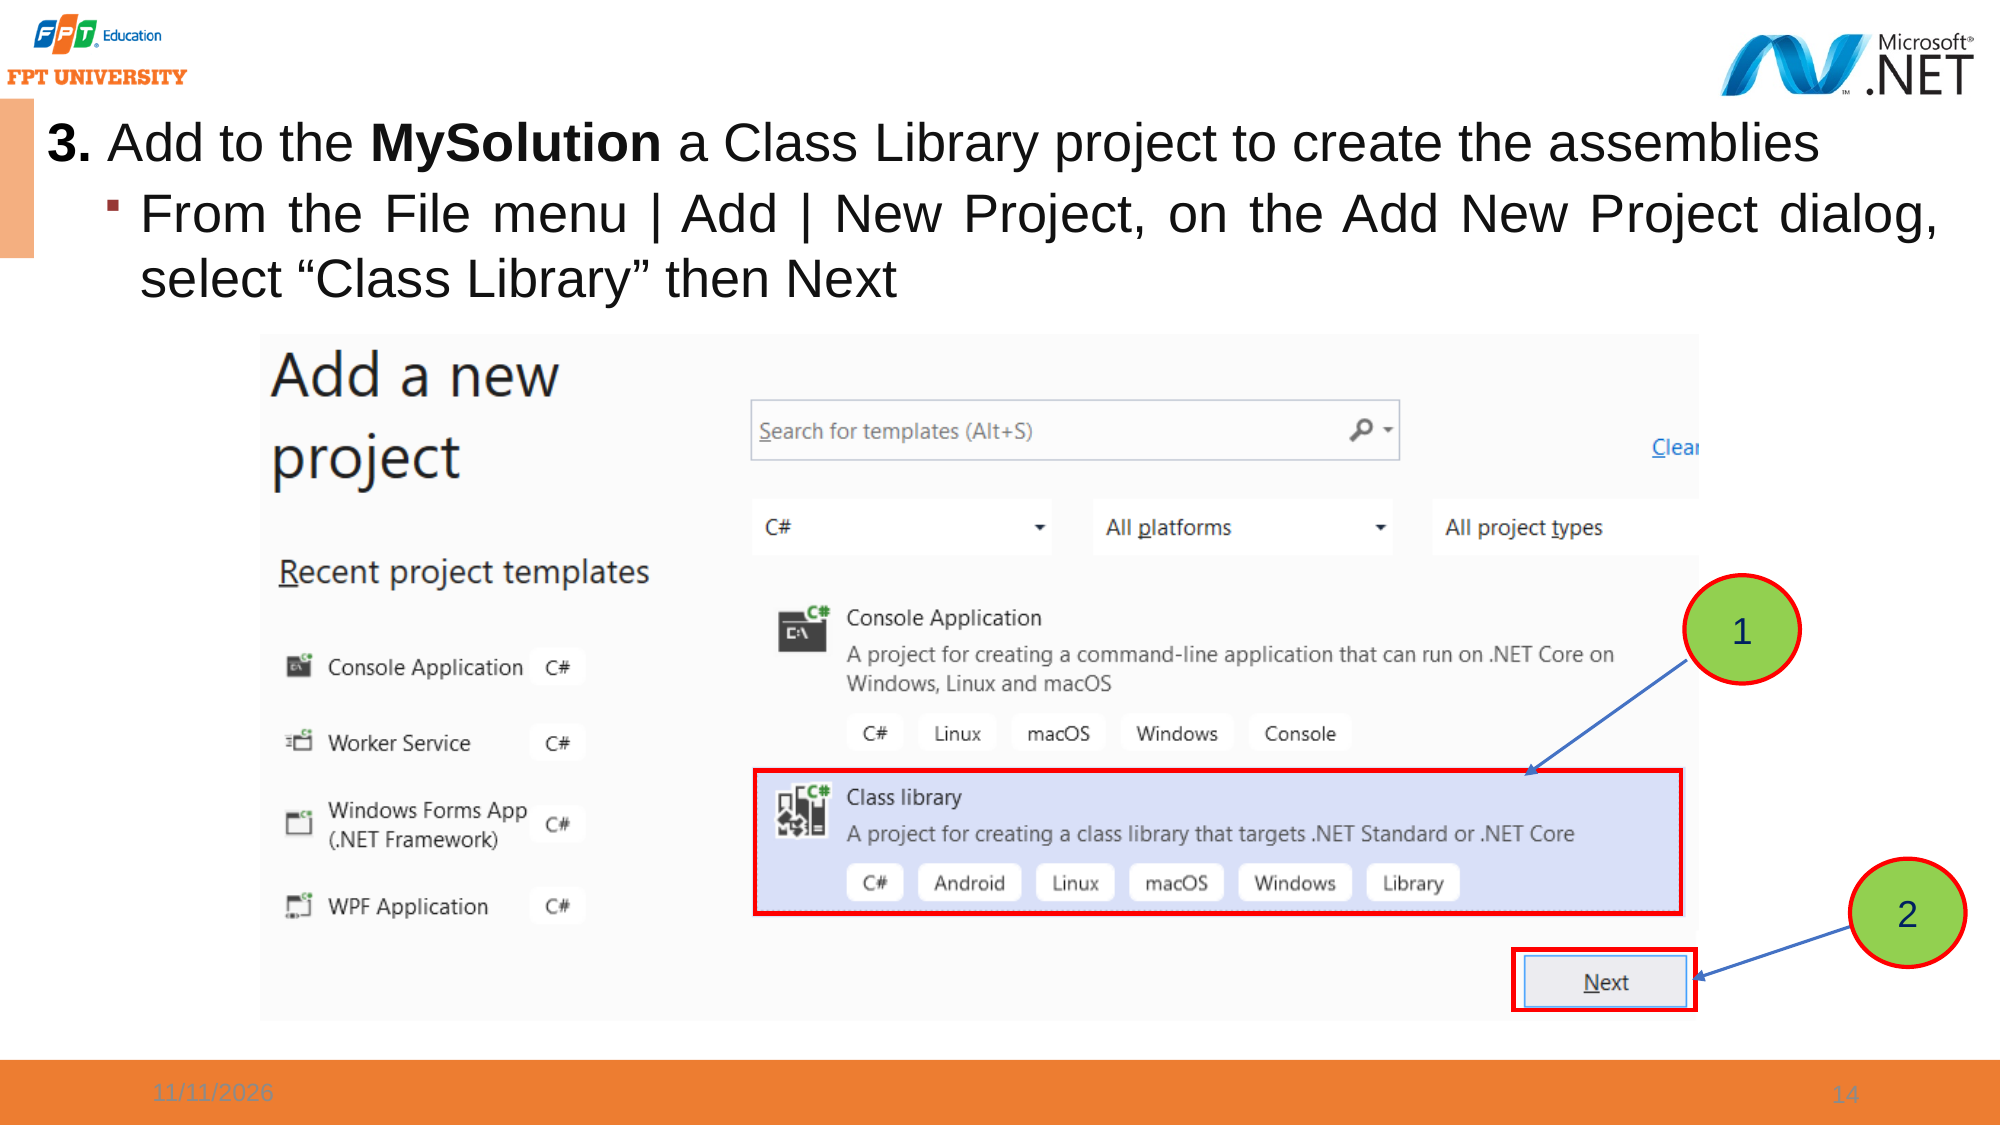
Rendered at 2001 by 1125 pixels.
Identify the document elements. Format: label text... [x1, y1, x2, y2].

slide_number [137, 1061, 588, 1122]
text_box 3. Add to the MySolution a Class Library project to create the assemblies From the File menu | Add | New Project, on the Add New Project dialog, select “Class Library” then Next [32, 99, 1979, 316]
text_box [754, 659, 1687, 914]
picture [0, 0, 194, 95]
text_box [1513, 926, 1852, 1011]
text_box 2 [1848, 857, 1967, 969]
picture [1685, 0, 2001, 129]
slide_number 14 [1424, 1063, 1875, 1123]
picture [260, 334, 1699, 1037]
text_box 1 [1699, 574, 1801, 685]
